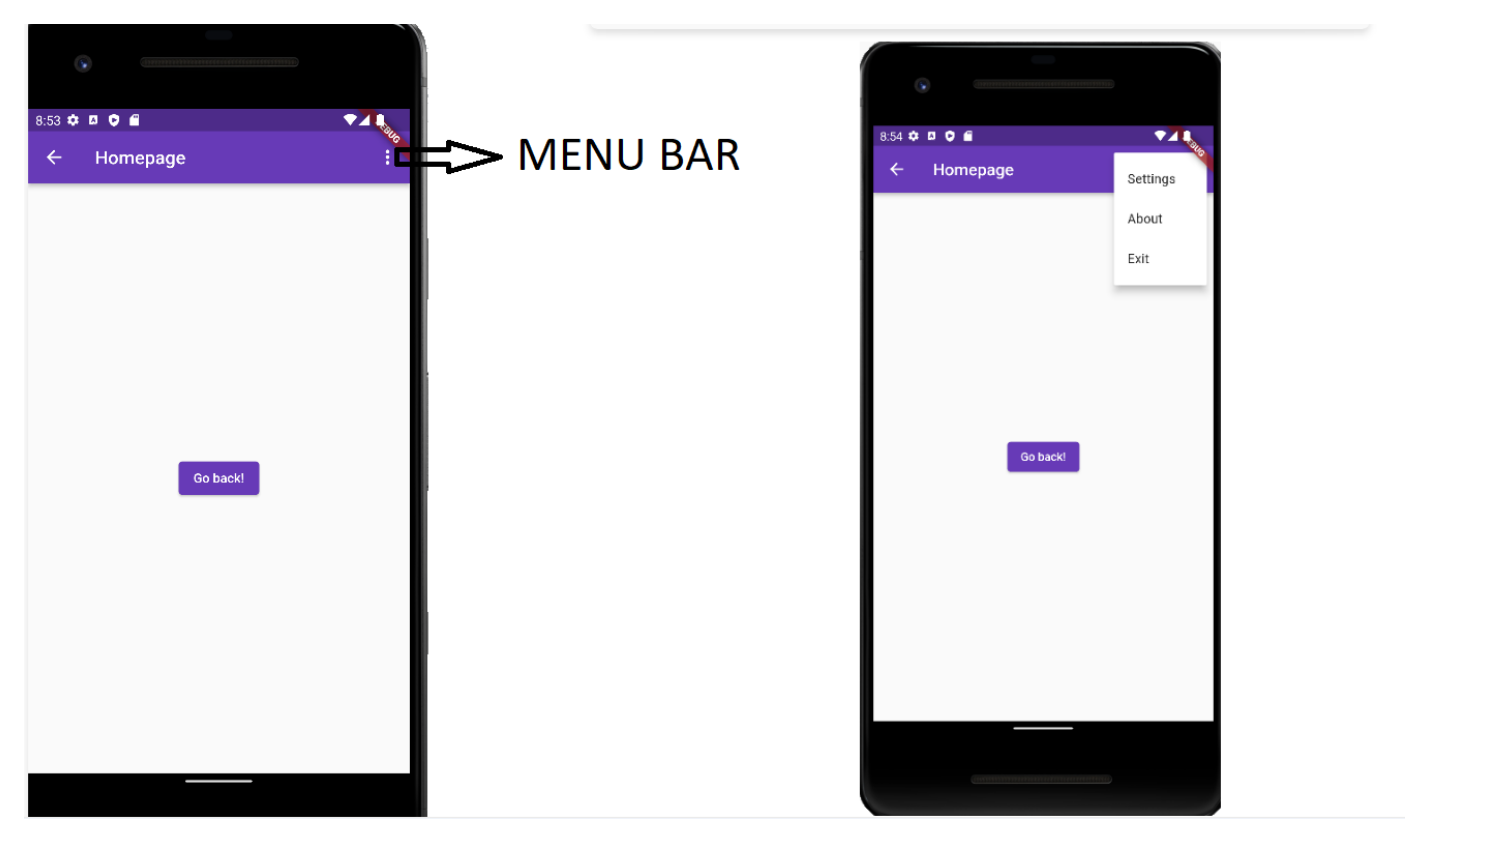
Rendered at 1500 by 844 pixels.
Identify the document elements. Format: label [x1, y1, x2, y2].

picture [24, 24, 1405, 819]
